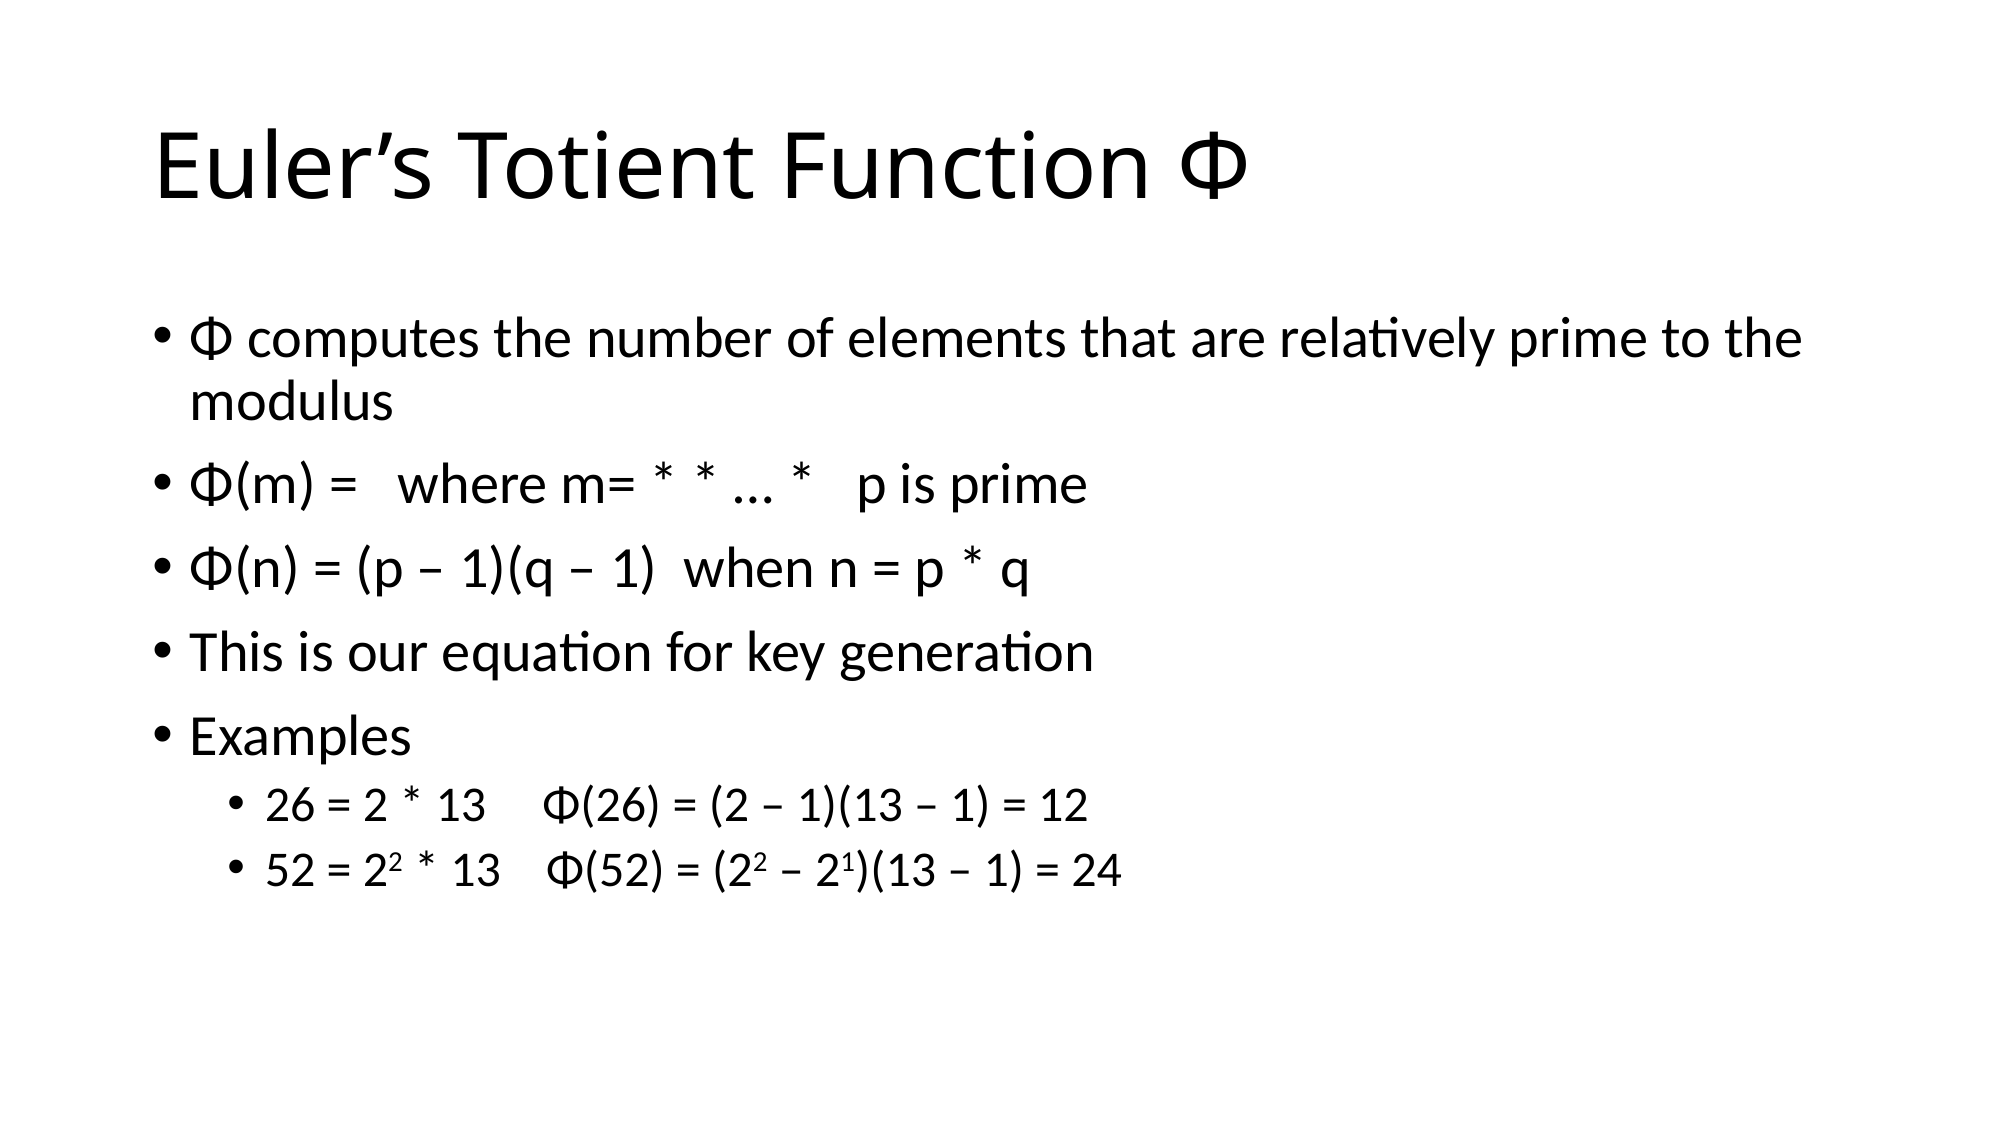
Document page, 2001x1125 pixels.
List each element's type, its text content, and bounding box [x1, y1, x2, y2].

title Euler’s Totient Function Φ [137, 59, 1863, 278]
